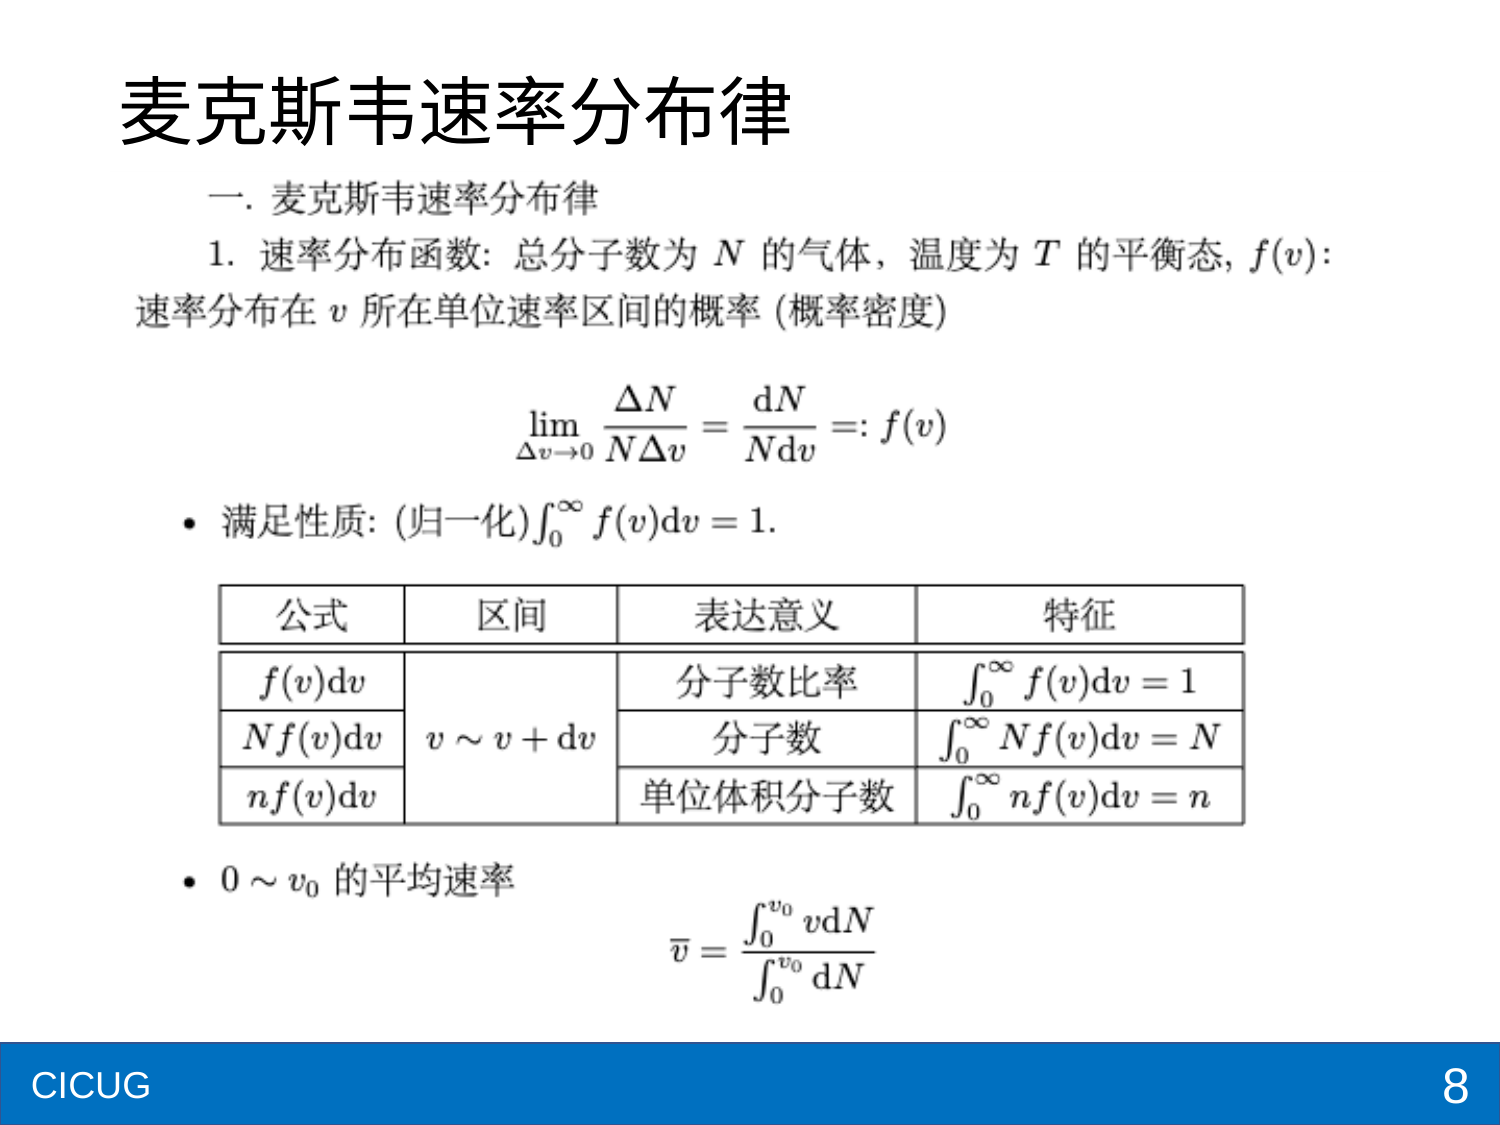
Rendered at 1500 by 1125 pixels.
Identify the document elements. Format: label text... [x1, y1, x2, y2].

title 麦克斯韦速率分布律 [103, 59, 1397, 171]
slide_number 8 [1147, 1054, 1485, 1114]
picture [110, 170, 1390, 1032]
